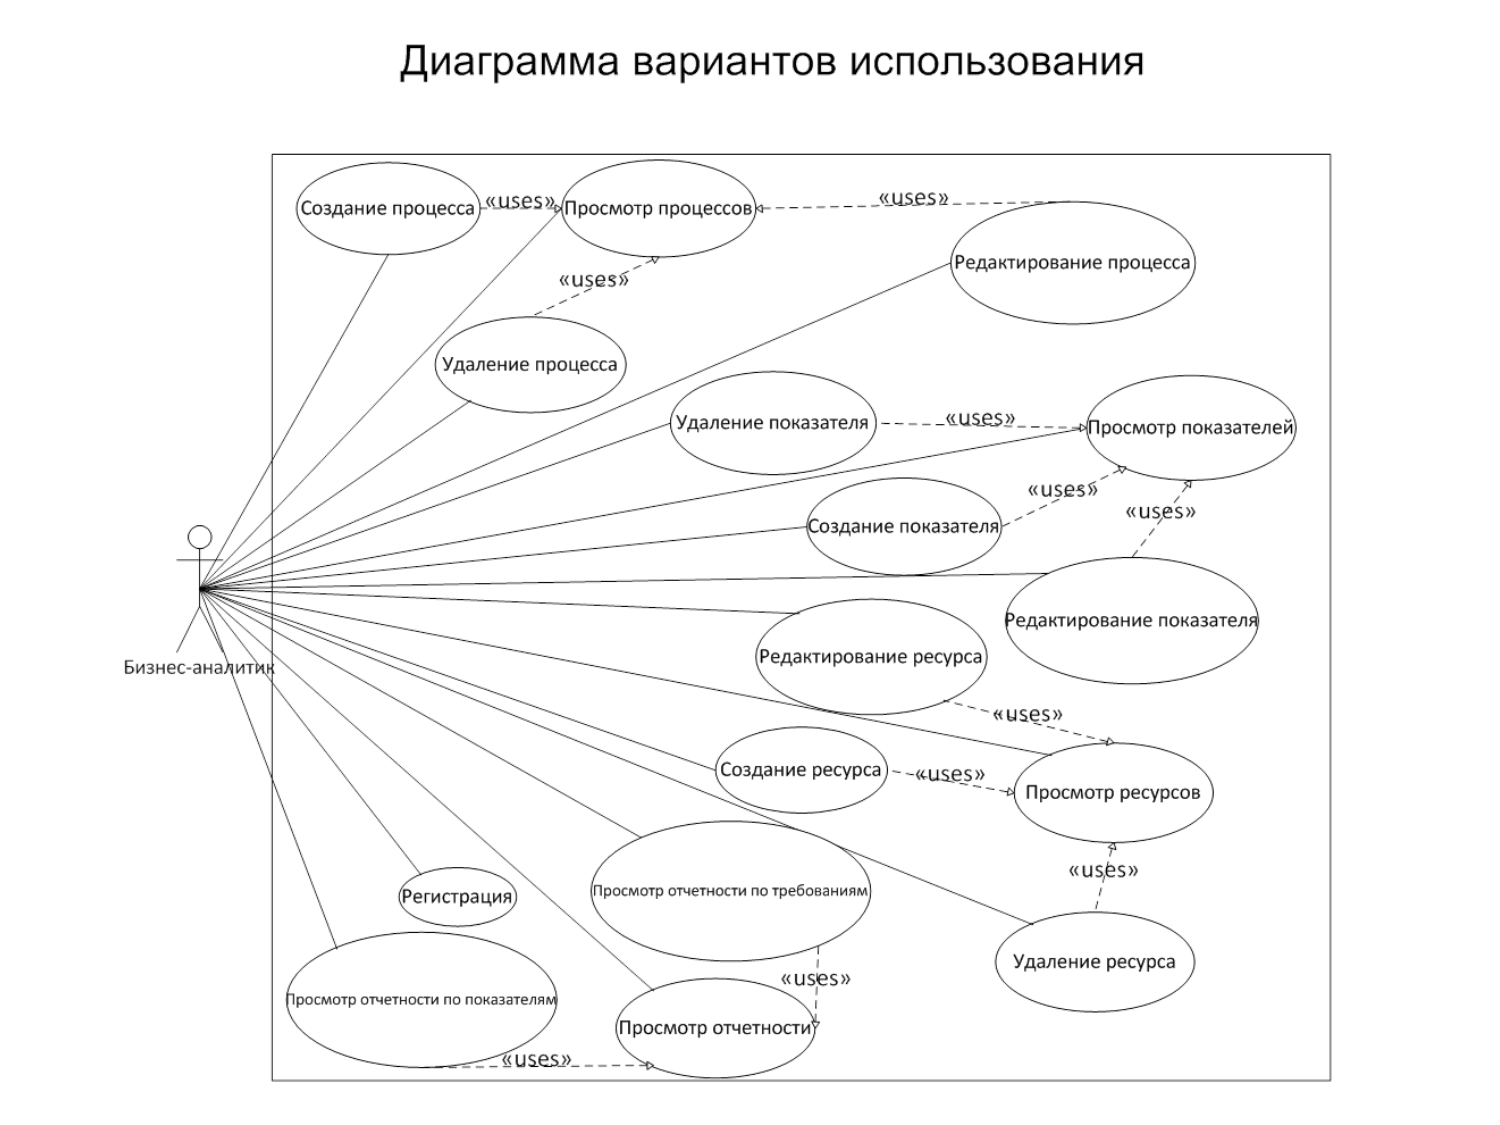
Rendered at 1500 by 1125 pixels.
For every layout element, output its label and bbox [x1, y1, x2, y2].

list [123, 30, 1334, 1083]
